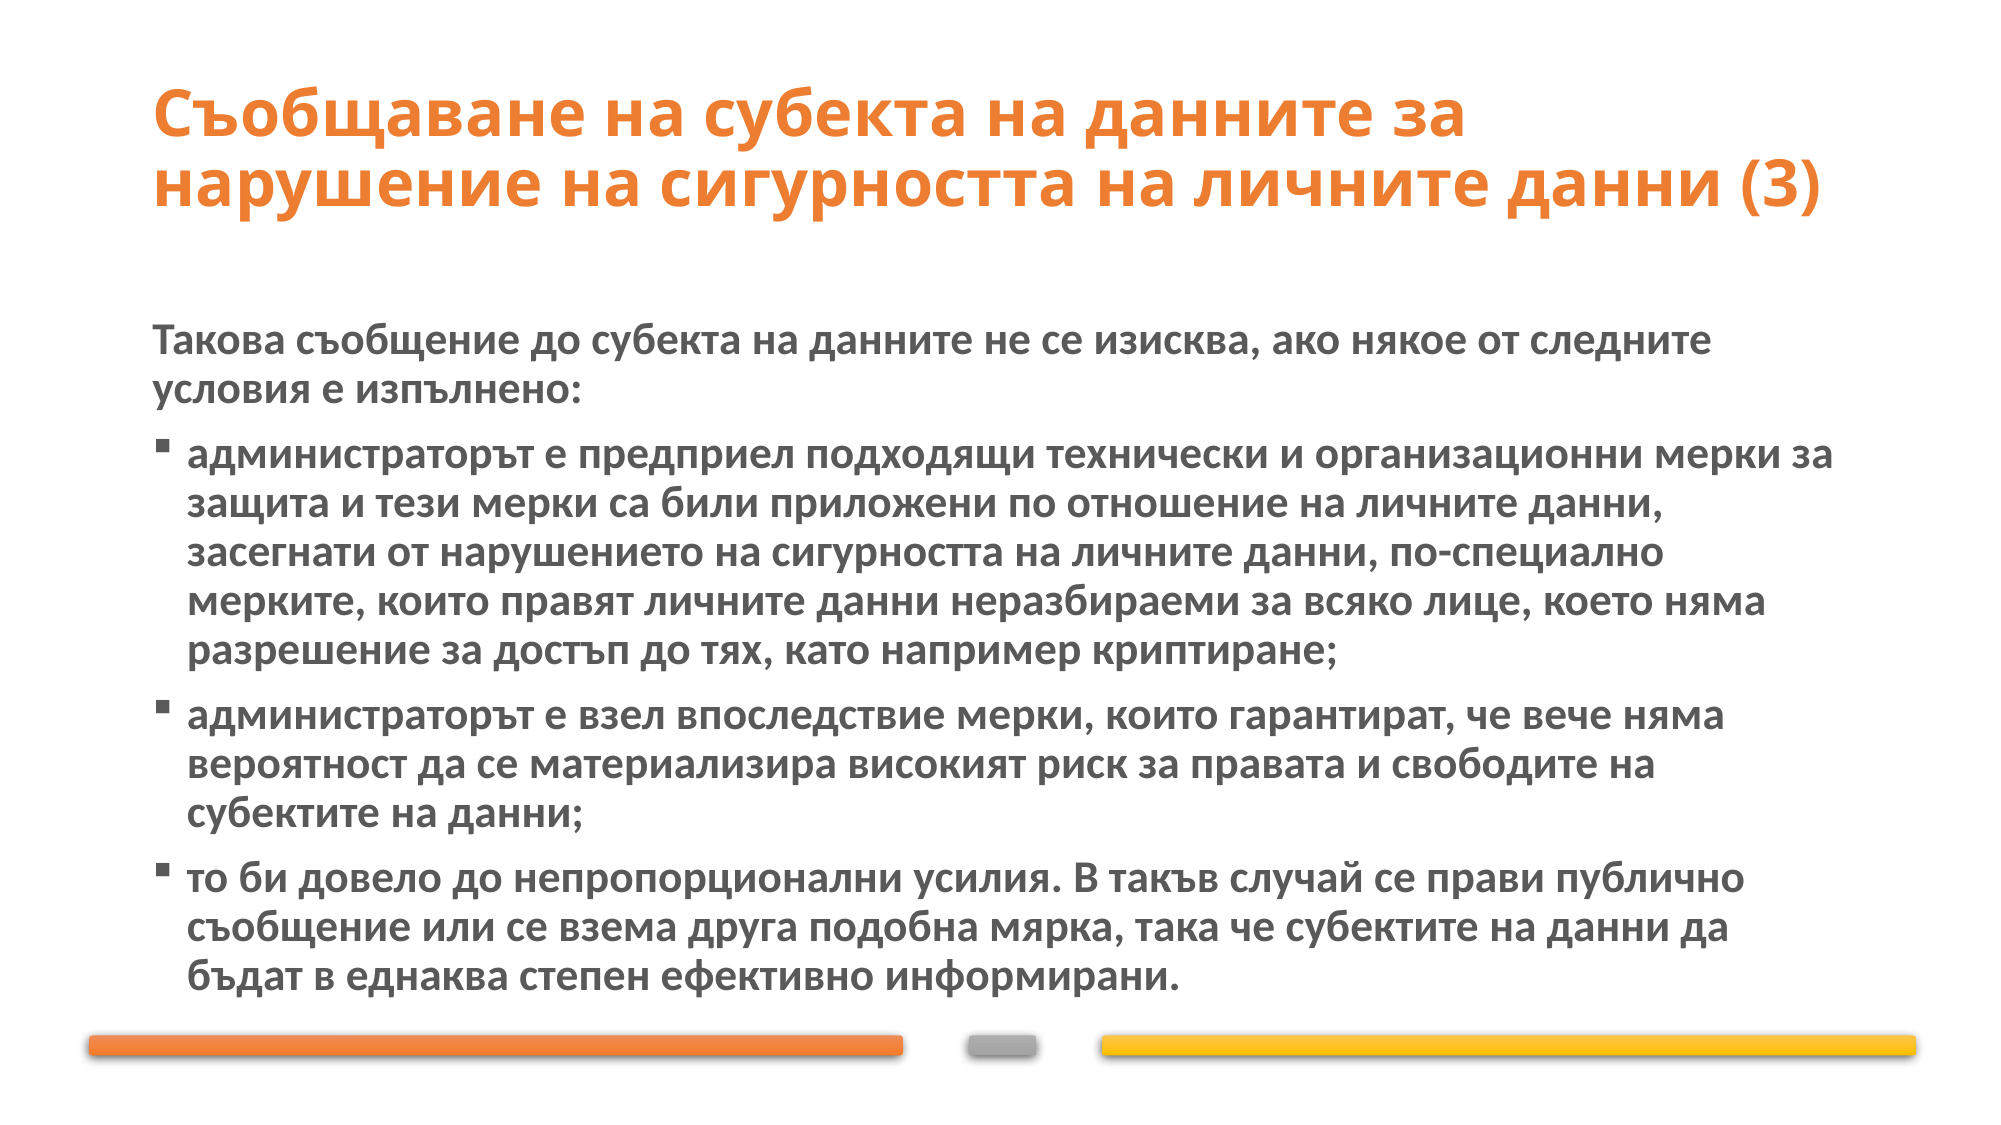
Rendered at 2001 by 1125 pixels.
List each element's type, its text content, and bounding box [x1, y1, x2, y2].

title Съобщаване на субекта на данните за нарушение на сигурността на личните данни (3) [137, 41, 1863, 259]
list Такова съобщение до субекта на данните не се изисква, ако някое от следните условия е изпълнено: администраторът е предприел подходящи технически и организационни мерки за защита и тези мерки са били приложени по отношение на личните данни, засегнати от нарушението на сигурността на личните данни, по-специално мерките, които правят личните данни неразбираеми за всяко лице, което няма разрешение за достъп до тях, като например криптиране; администраторът е взел впоследствие мерки, които гарантират, че вече няма вероятност да се материализира високият риск за правата и свободите на субектите на данни; то би довело до непропорционални усилия. В такъв случай се прави публично съобщение или се взема друга подобна мярка, така че субектите на данни да бъдат в еднаква степен ефективно информирани. [137, 307, 1863, 1014]
